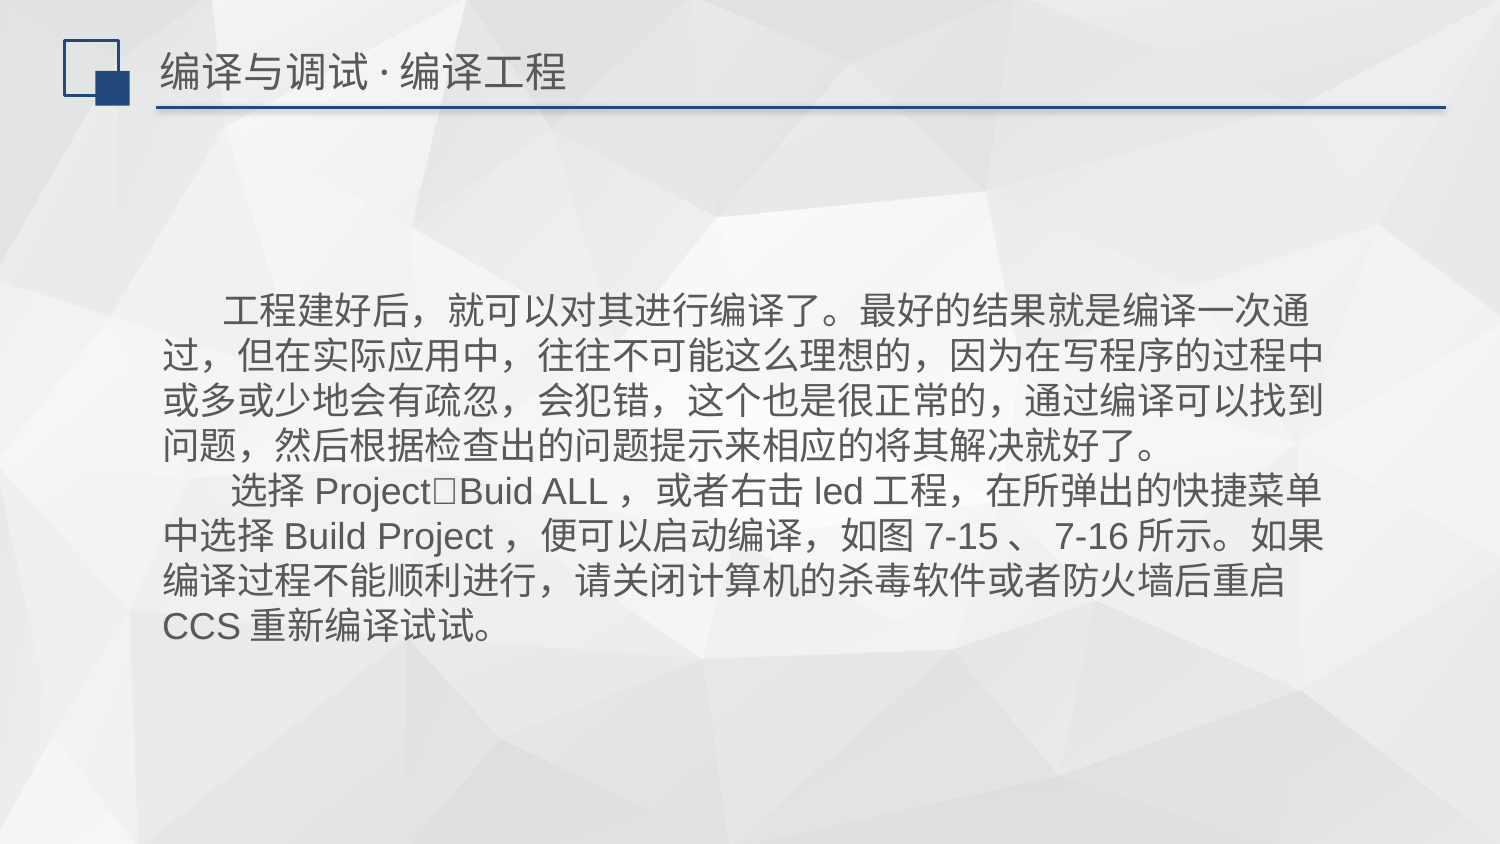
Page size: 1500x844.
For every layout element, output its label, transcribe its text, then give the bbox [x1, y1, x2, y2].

title 编译与调试·编译工程 [148, 43, 1117, 99]
text_box 工程建好后，就可以对其进行编译了。最好的结果就是编译一次通过，但在实际应用中，往往不可能这么理想的，因为在写程序的过程中或多或少地会有疏忽，会犯错，这个也是很正常的，通过编译可以找到问题，然后根据检查出的问题提示来相应的将其解决就好了。 选择ProjectBuid ALL，或者右击led工程，在所弹出的快捷菜单中选择Build Project，便可以启动编译，如图7-15、7-16所示。如果编译过程不能顺利进行，请关闭计算机的杀毒软件或者防火墙后重启CCS重新编译试试。 [147, 280, 1341, 655]
picture [0, 0, 1500, 844]
